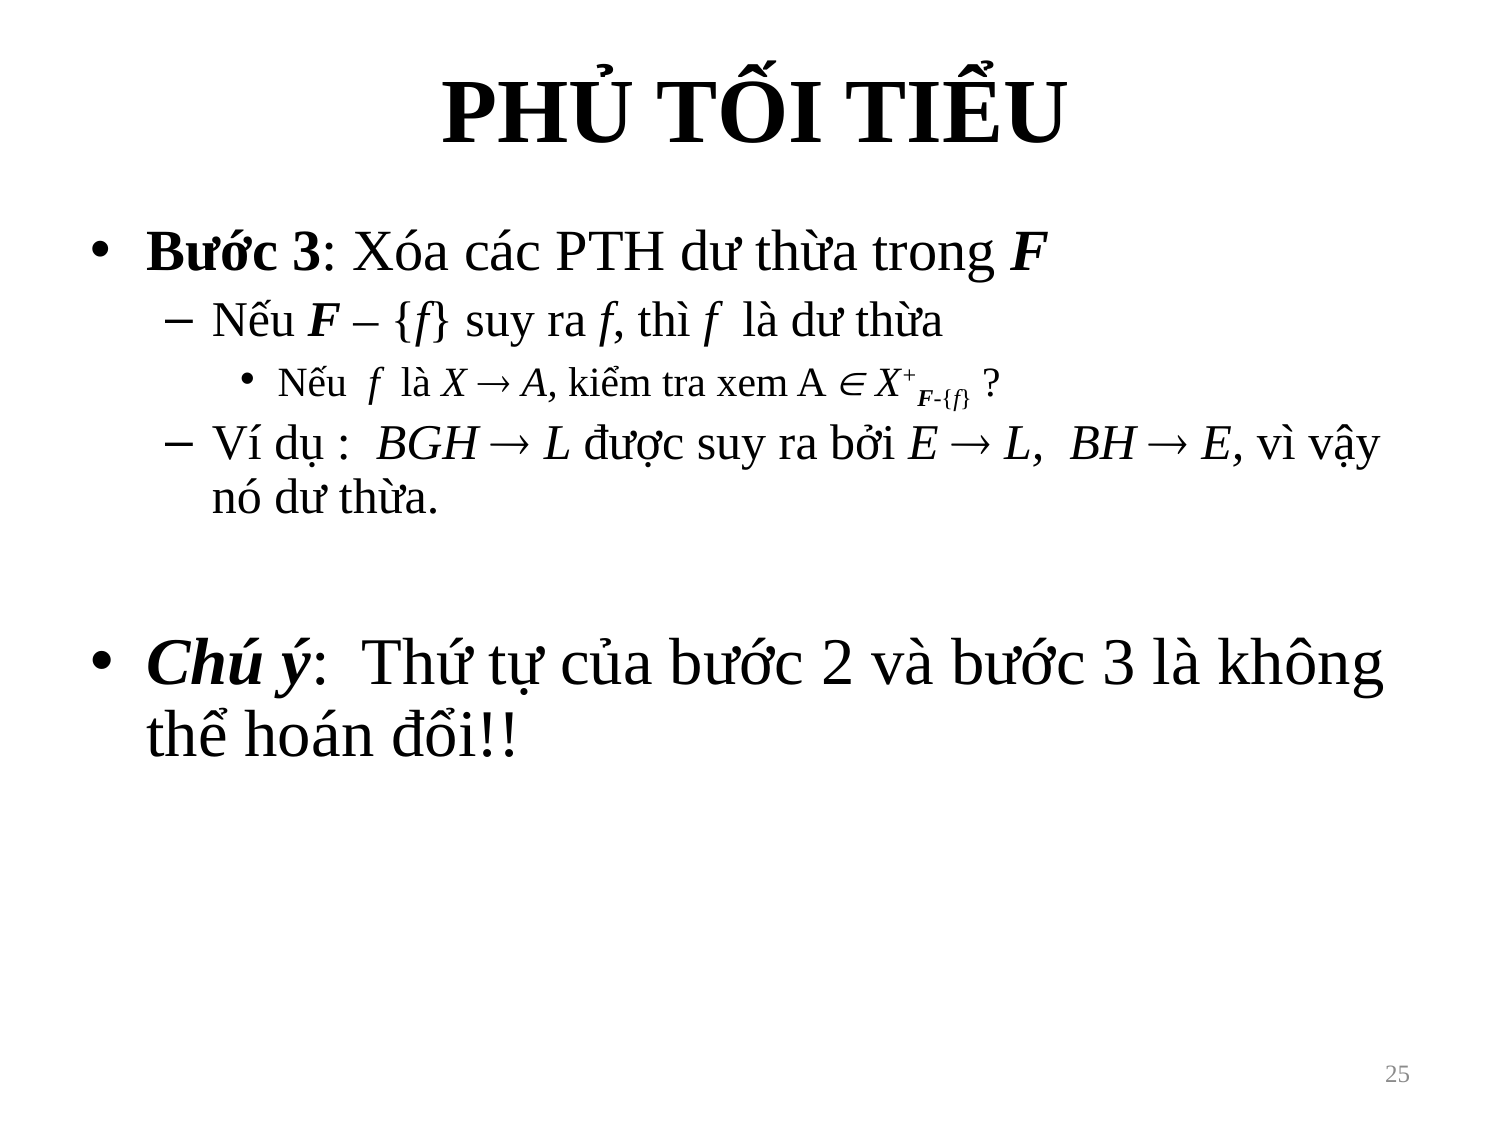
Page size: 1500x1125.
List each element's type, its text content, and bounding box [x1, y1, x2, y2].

list Bước 3: Xóa các PTH dư thừa trong F Nếu F – {f} suy ra f, thì f là dư thừa Nếu f là X  A, kiểm tra xem A  X+F-{f} ? Ví dụ : BGH  L được suy ra bởi E  L, BH  E, vì vậy nó dư thừa. Chú ý: Thứ tự của bước 2 và bước 3 là không thể hoán đổi!! [74, 212, 1426, 956]
title PHỦ TỐI TIỂU [37, 12, 1476, 201]
slide_number 25 [1074, 1042, 1425, 1103]
